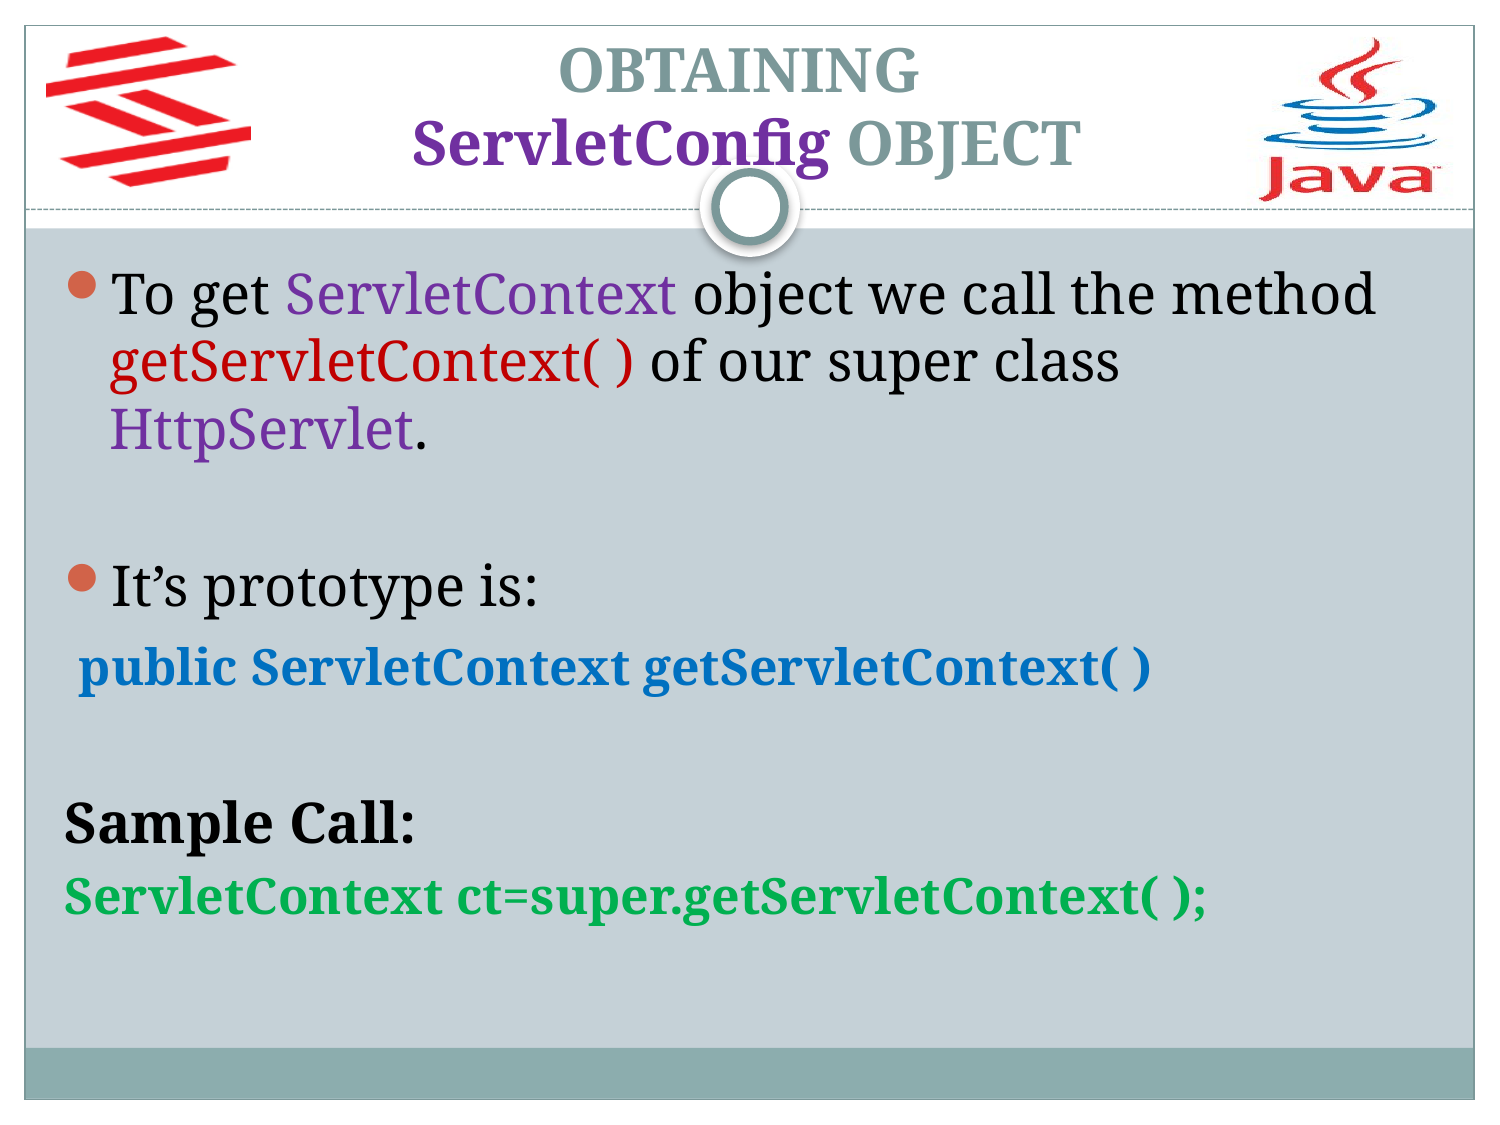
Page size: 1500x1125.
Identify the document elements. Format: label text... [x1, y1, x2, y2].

picture [46, 34, 252, 195]
picture [1218, 30, 1471, 209]
title OBTAINING ServletConfig OBJECT [46, 23, 1447, 186]
list To get ServletContext object we call the method getServletContext( ) of our super class HttpServlet. It’s prototype is: public ServletContext getServletContext( ) Sample Call: ServletContext ct=super.getServletContext( ); [49, 250, 1445, 1001]
